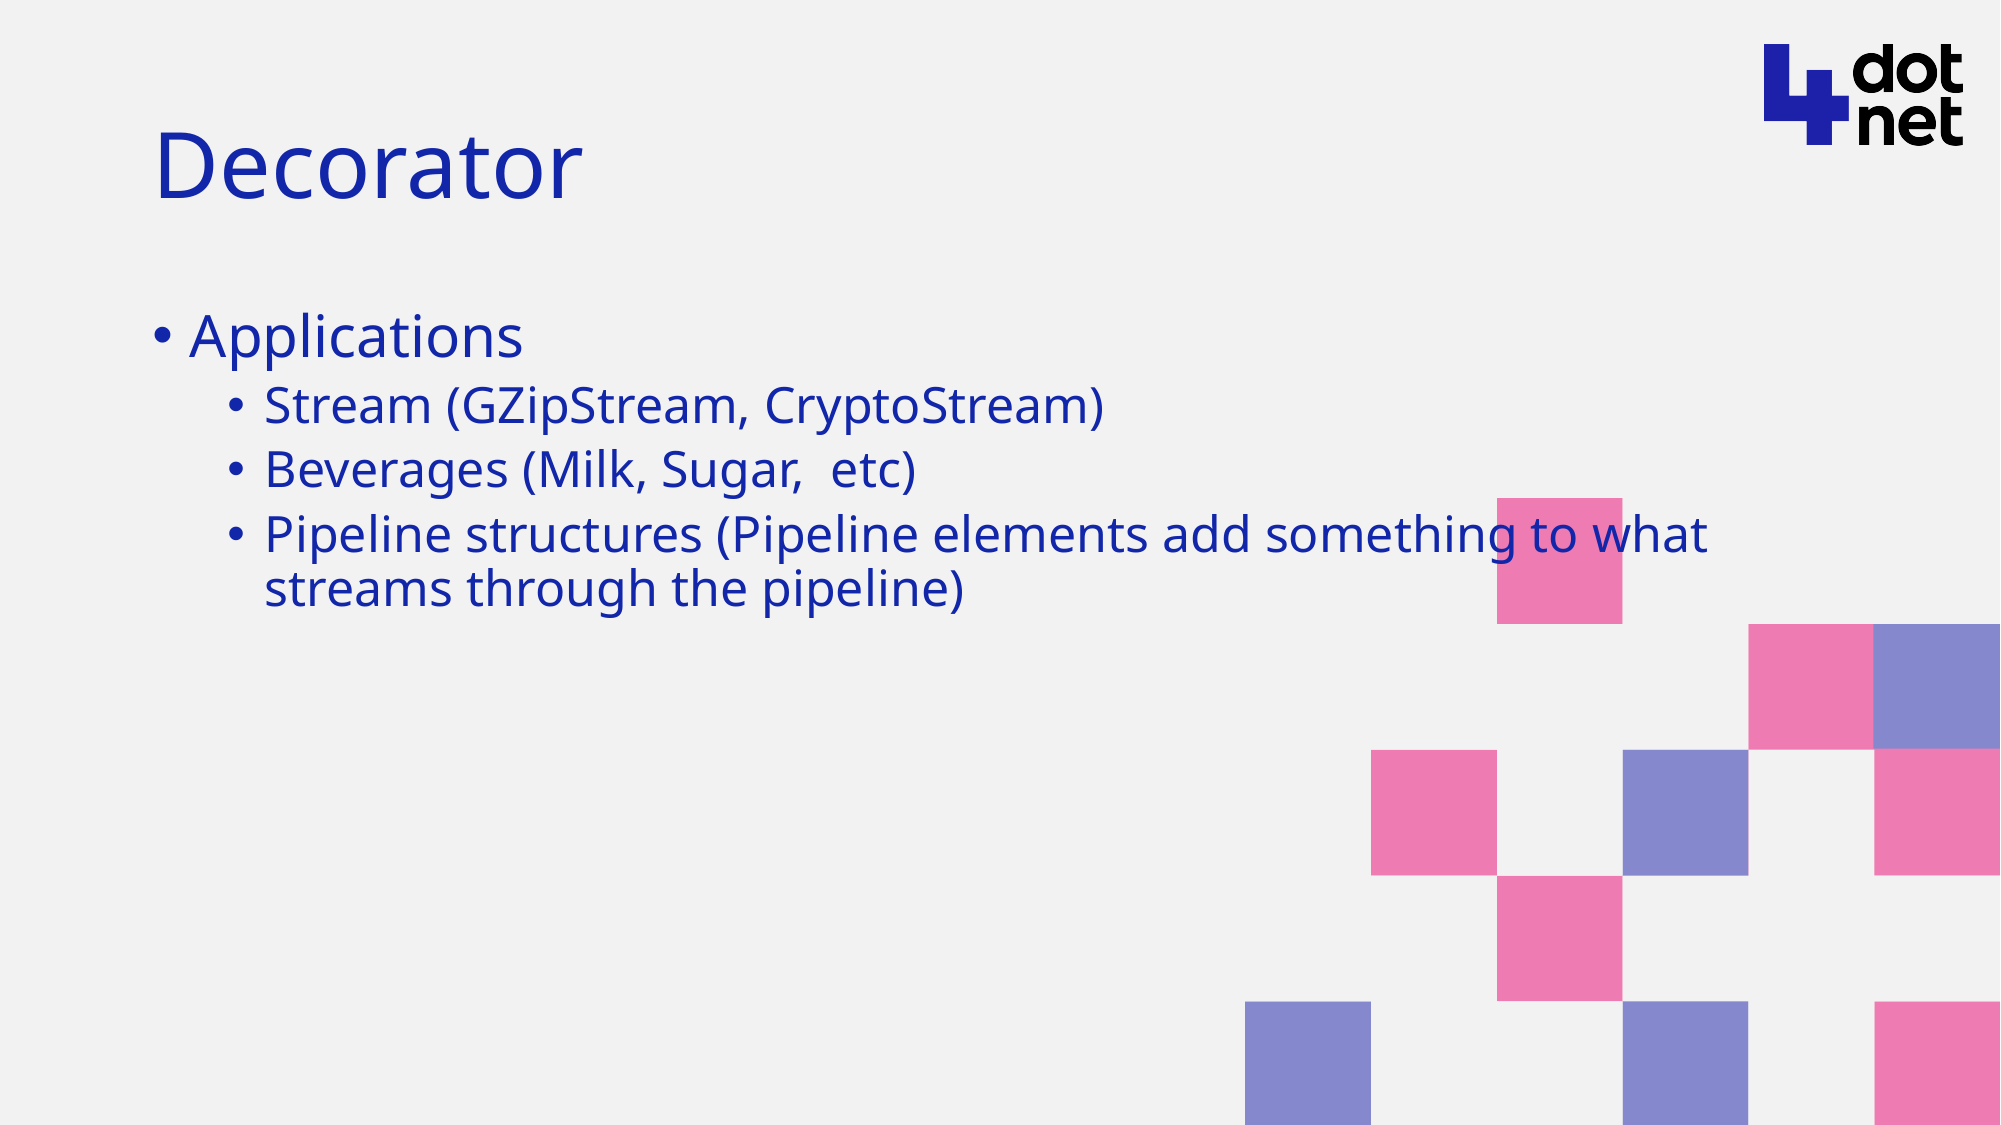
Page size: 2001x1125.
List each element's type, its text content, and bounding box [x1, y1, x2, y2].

list Applications Stream (GZipStream, CryptoStream) Beverages (Milk, Sugar, etc) Pipeline structures (Pipeline elements add something to what streams through the pipeline) [137, 299, 1863, 1014]
title Decorator [137, 59, 1863, 278]
picture [1764, 44, 1963, 146]
